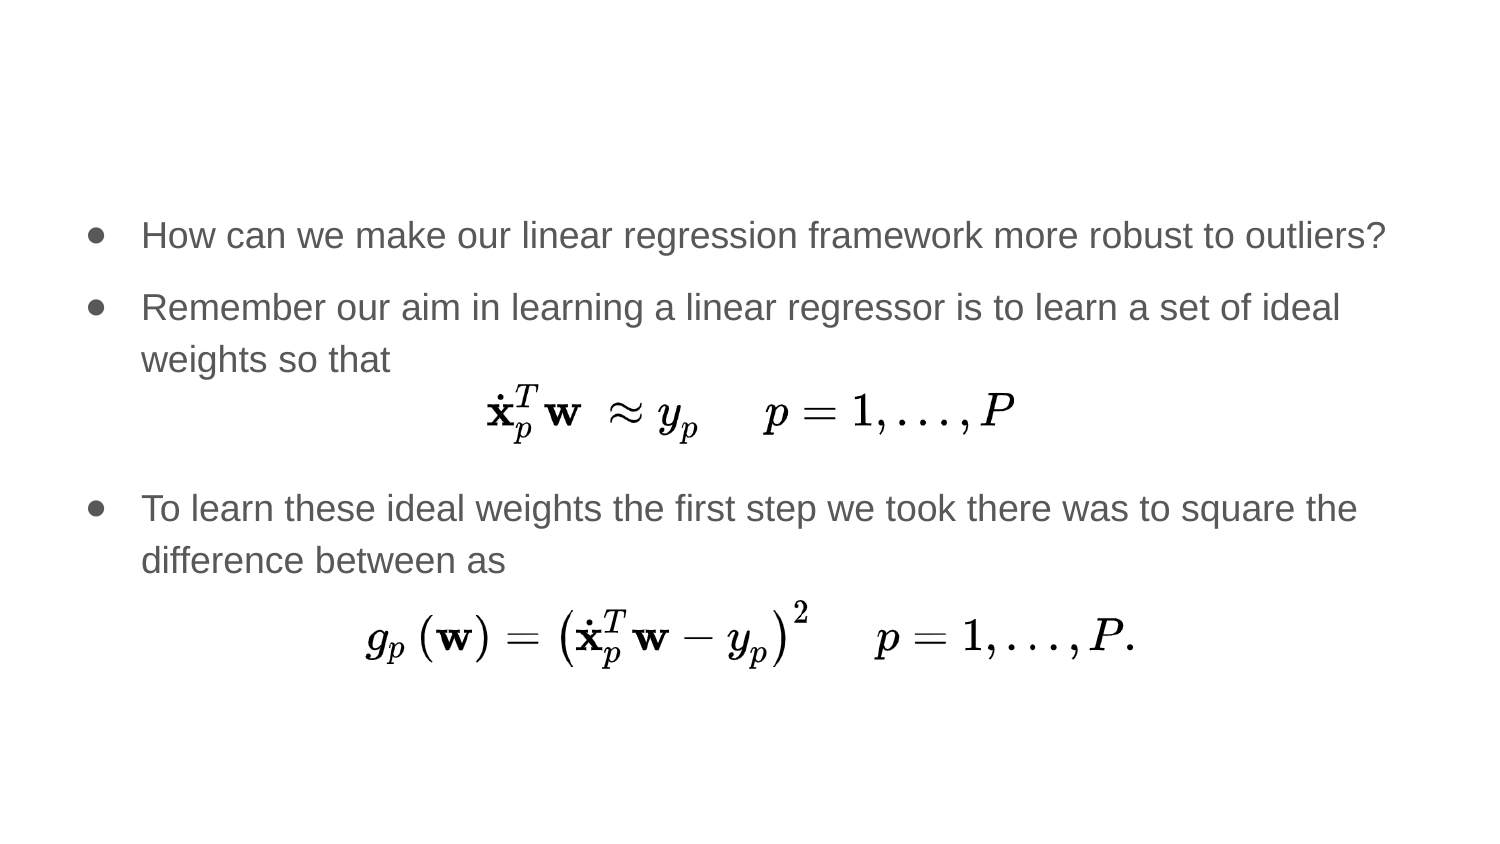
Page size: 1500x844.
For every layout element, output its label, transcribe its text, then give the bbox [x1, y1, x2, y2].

picture [365, 596, 1135, 674]
list How can we make our linear regression framework more robust to outliers? Remember our aim in learning a linear regressor is to learn a set of ideal weights so that To learn these ideal weights the first step we took there was to square the difference between as [50, 188, 1450, 750]
picture [485, 379, 1014, 449]
